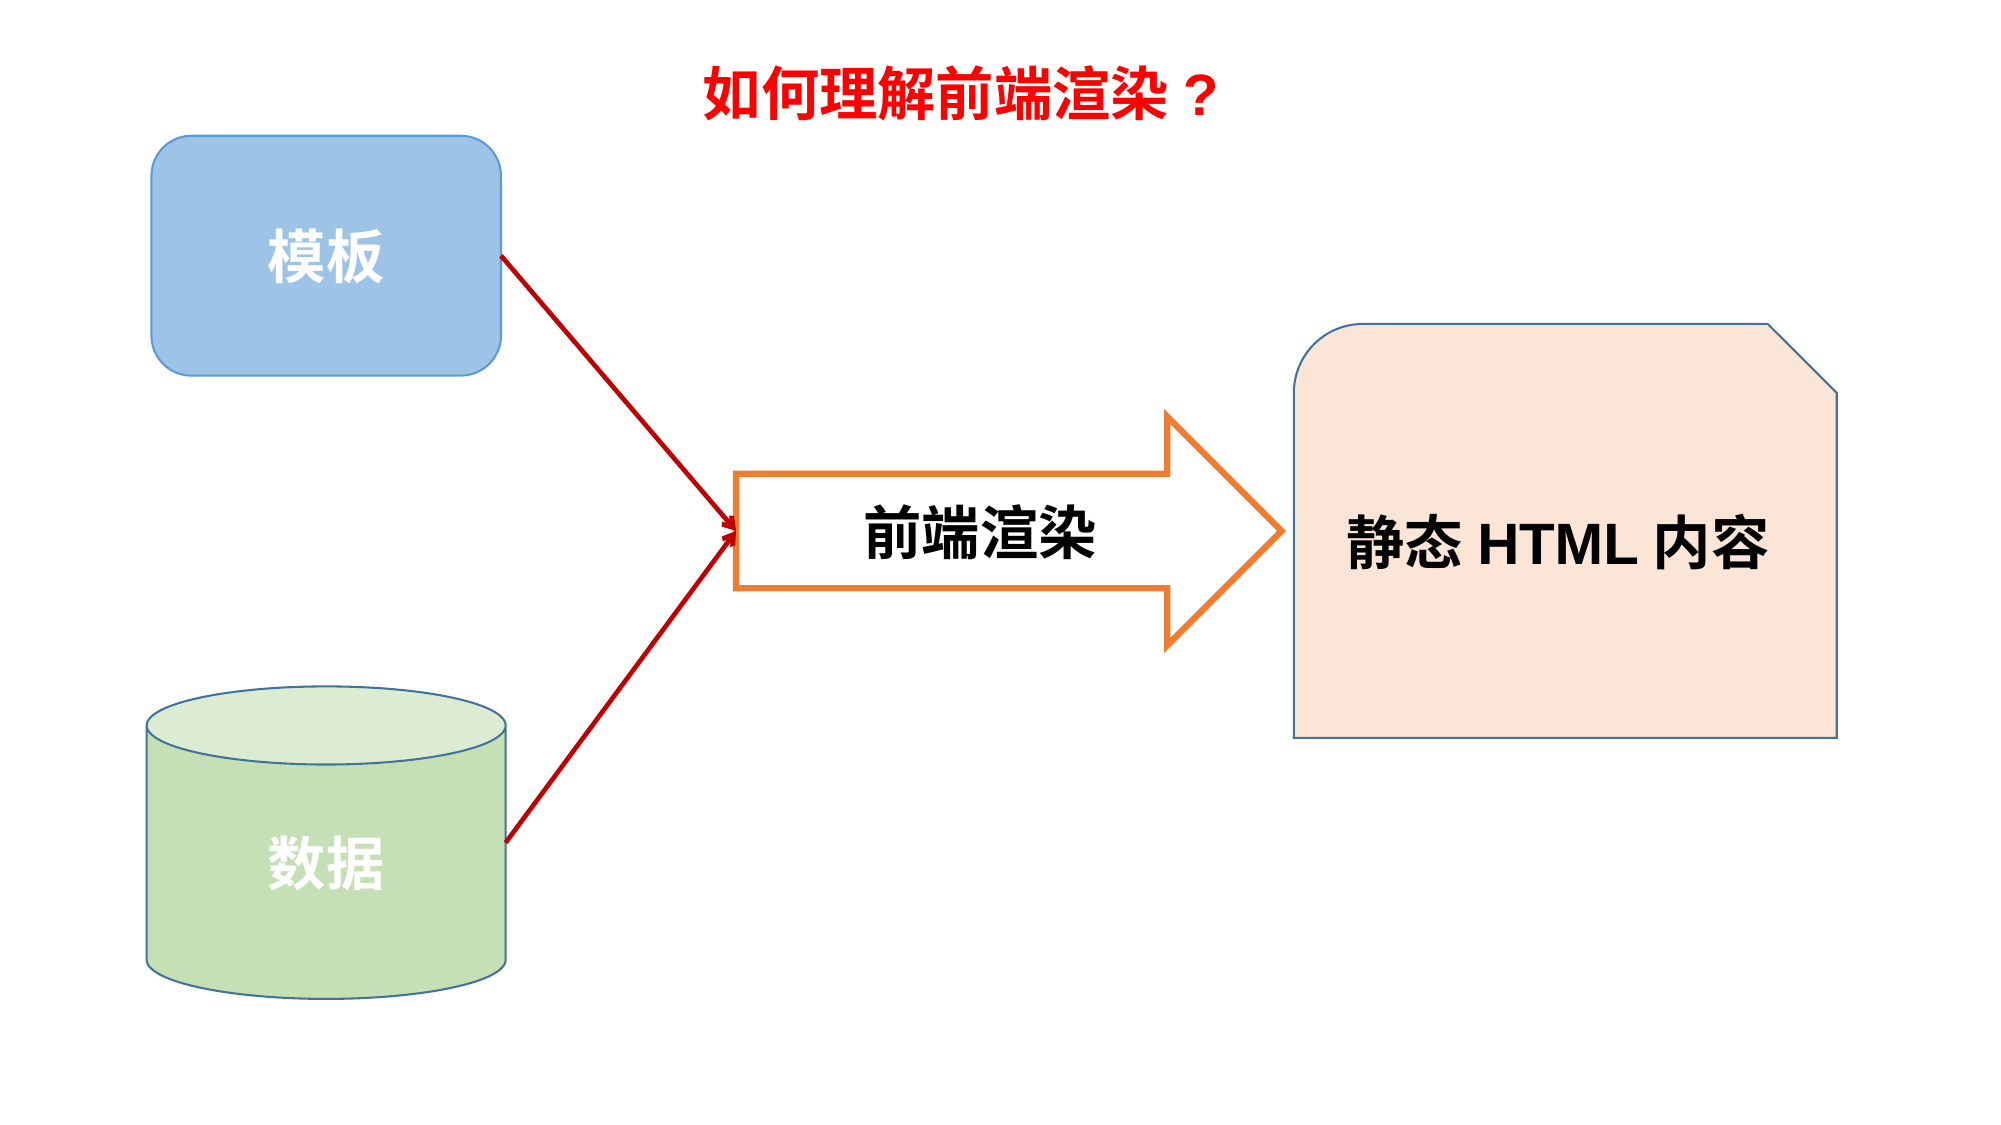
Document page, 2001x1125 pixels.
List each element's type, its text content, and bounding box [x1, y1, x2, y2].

text_box 数据 [145, 685, 507, 1000]
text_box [505, 530, 737, 843]
text_box 模板 [150, 134, 503, 377]
text_box 如何理解前端渲染? [688, 50, 1369, 135]
text_box 静态HTML内容 [1292, 322, 1838, 739]
text_box 前端渲染 [737, 414, 1284, 648]
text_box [500, 255, 737, 531]
